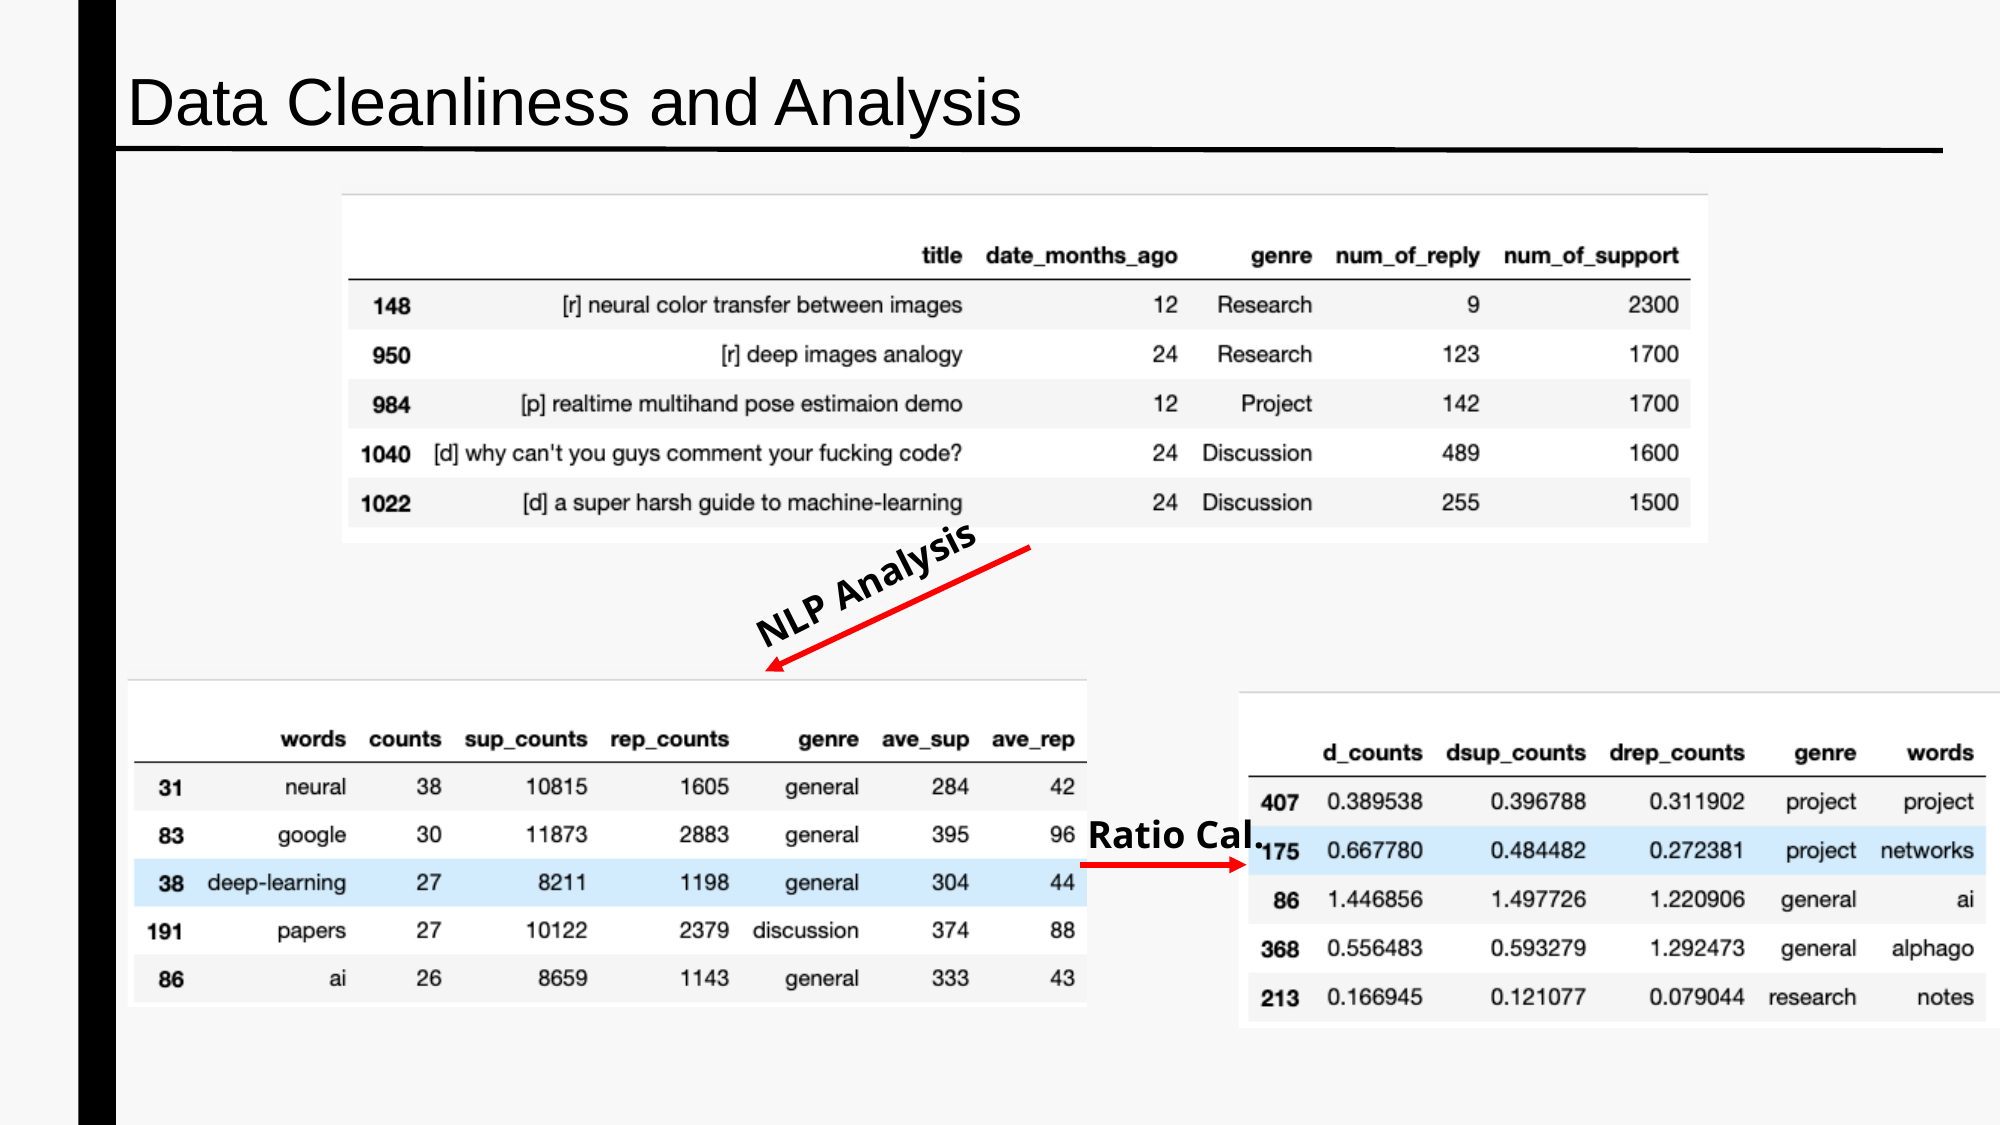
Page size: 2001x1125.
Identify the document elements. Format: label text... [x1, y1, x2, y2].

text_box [1072, 691, 2000, 1028]
picture [341, 183, 1709, 543]
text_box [127, 544, 1087, 1007]
text_box Data Cleanliness and Analysis [0, 51, 1305, 147]
